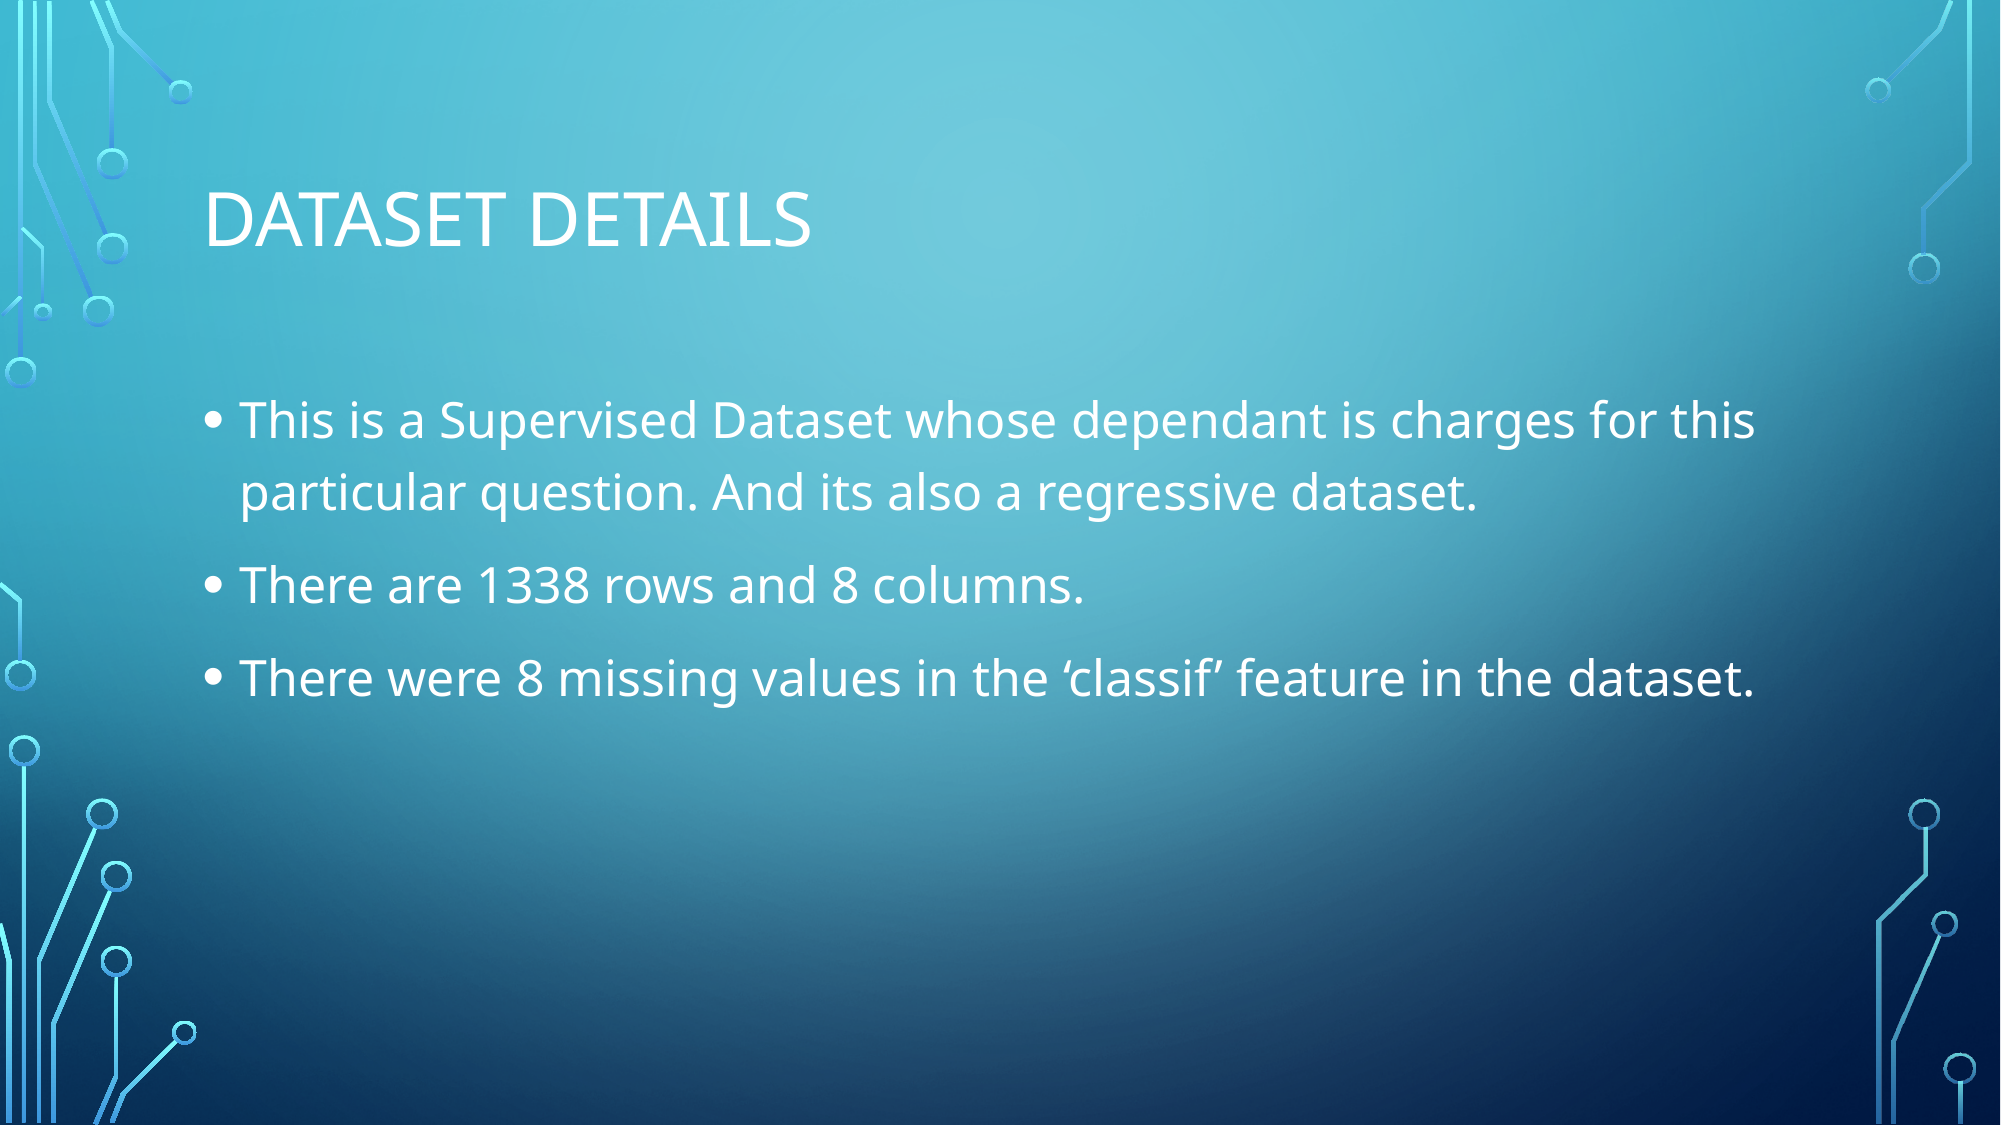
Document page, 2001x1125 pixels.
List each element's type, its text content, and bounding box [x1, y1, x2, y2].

title DataSet details [187, 101, 1813, 344]
list This is a Supervised Dataset whose dependant is charges for this particular question. And its also a regressive dataset. There are 1338 rows and 8 columns. There were 8 missing values in the ‘classif’ feature in the dataset. [187, 369, 1813, 950]
